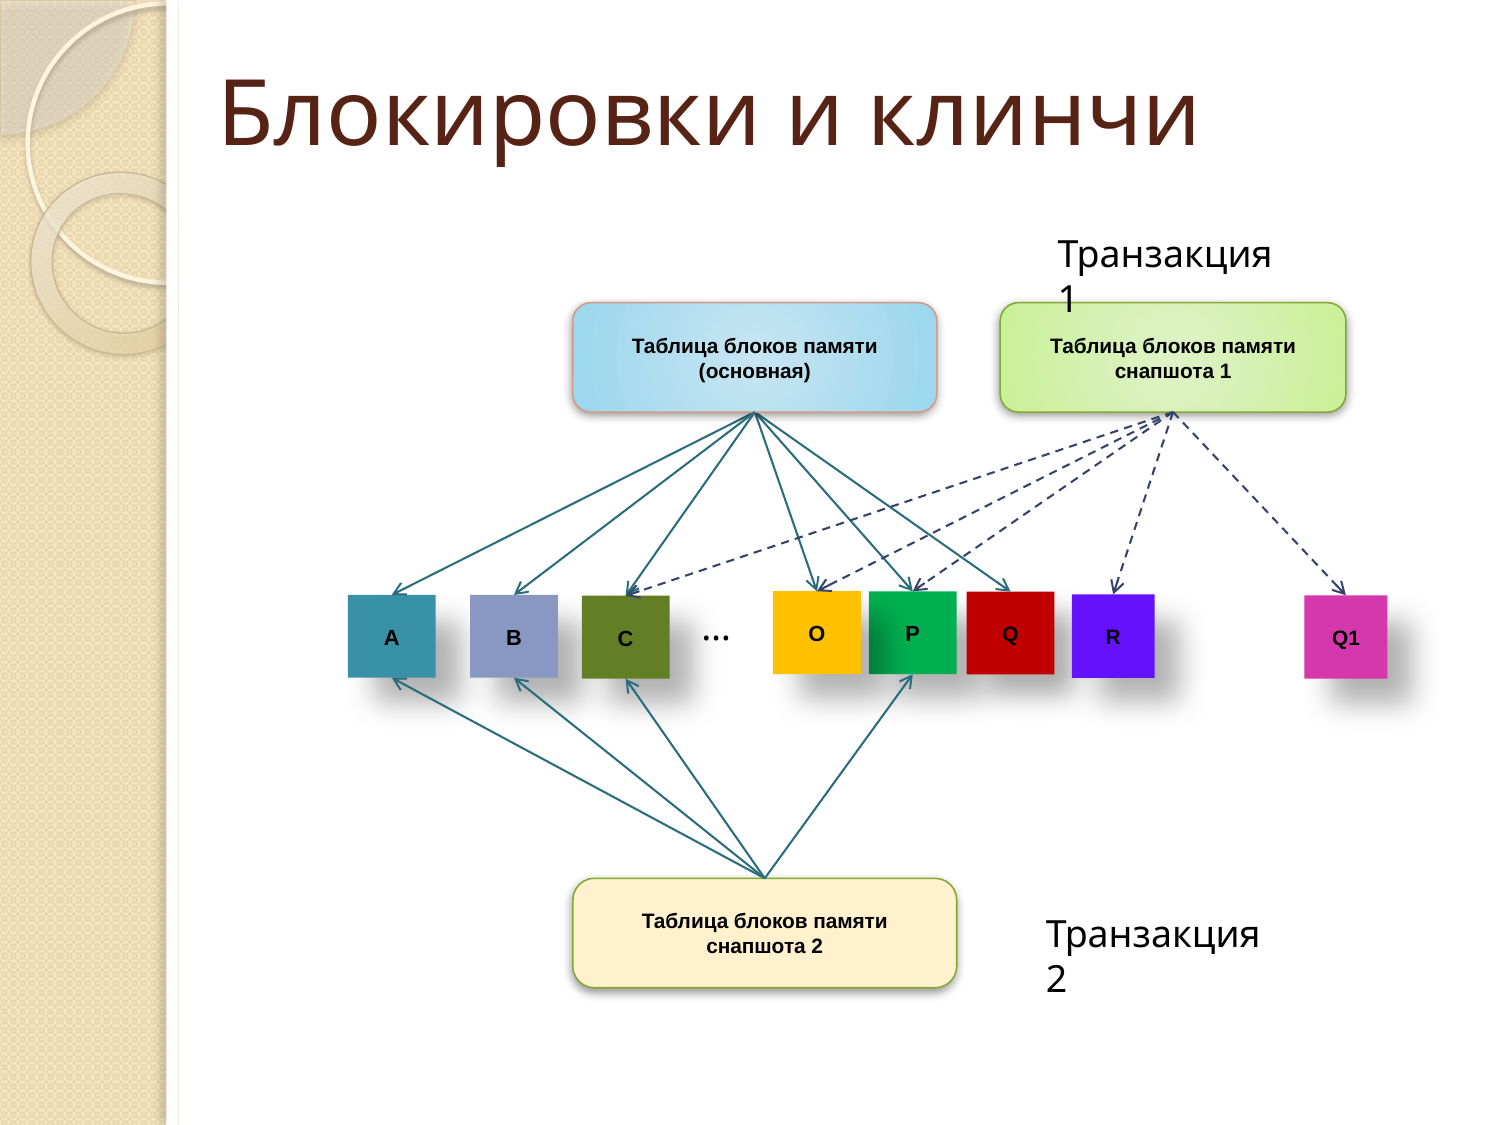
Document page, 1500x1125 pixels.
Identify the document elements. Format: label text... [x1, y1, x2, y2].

text_box Транзакция 1 [1042, 222, 1290, 327]
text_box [764, 674, 913, 879]
text_box С [581, 607, 670, 673]
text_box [391, 411, 509, 596]
text_box Q [966, 607, 1055, 675]
text_box O [772, 607, 861, 671]
text_box Таблица блоков памяти снапшота 1 [999, 301, 1347, 408]
text_box P [896, 607, 957, 675]
text_box Таблица блоков памяти снапшота 2 [572, 877, 958, 989]
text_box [1175, 411, 1347, 596]
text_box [513, 411, 620, 596]
text_box Транзакция 2 [1031, 902, 1278, 1008]
text_box Q1 [1304, 595, 1388, 679]
title Блокировки и клинчи [202, 15, 1433, 203]
text_box В [470, 606, 558, 674]
text_box R [1071, 607, 1155, 678]
text_box A [347, 594, 436, 678]
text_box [625, 411, 1174, 597]
text_box Таблица блоков памяти (основная) [571, 301, 938, 407]
text_box … [699, 608, 747, 656]
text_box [391, 677, 758, 879]
